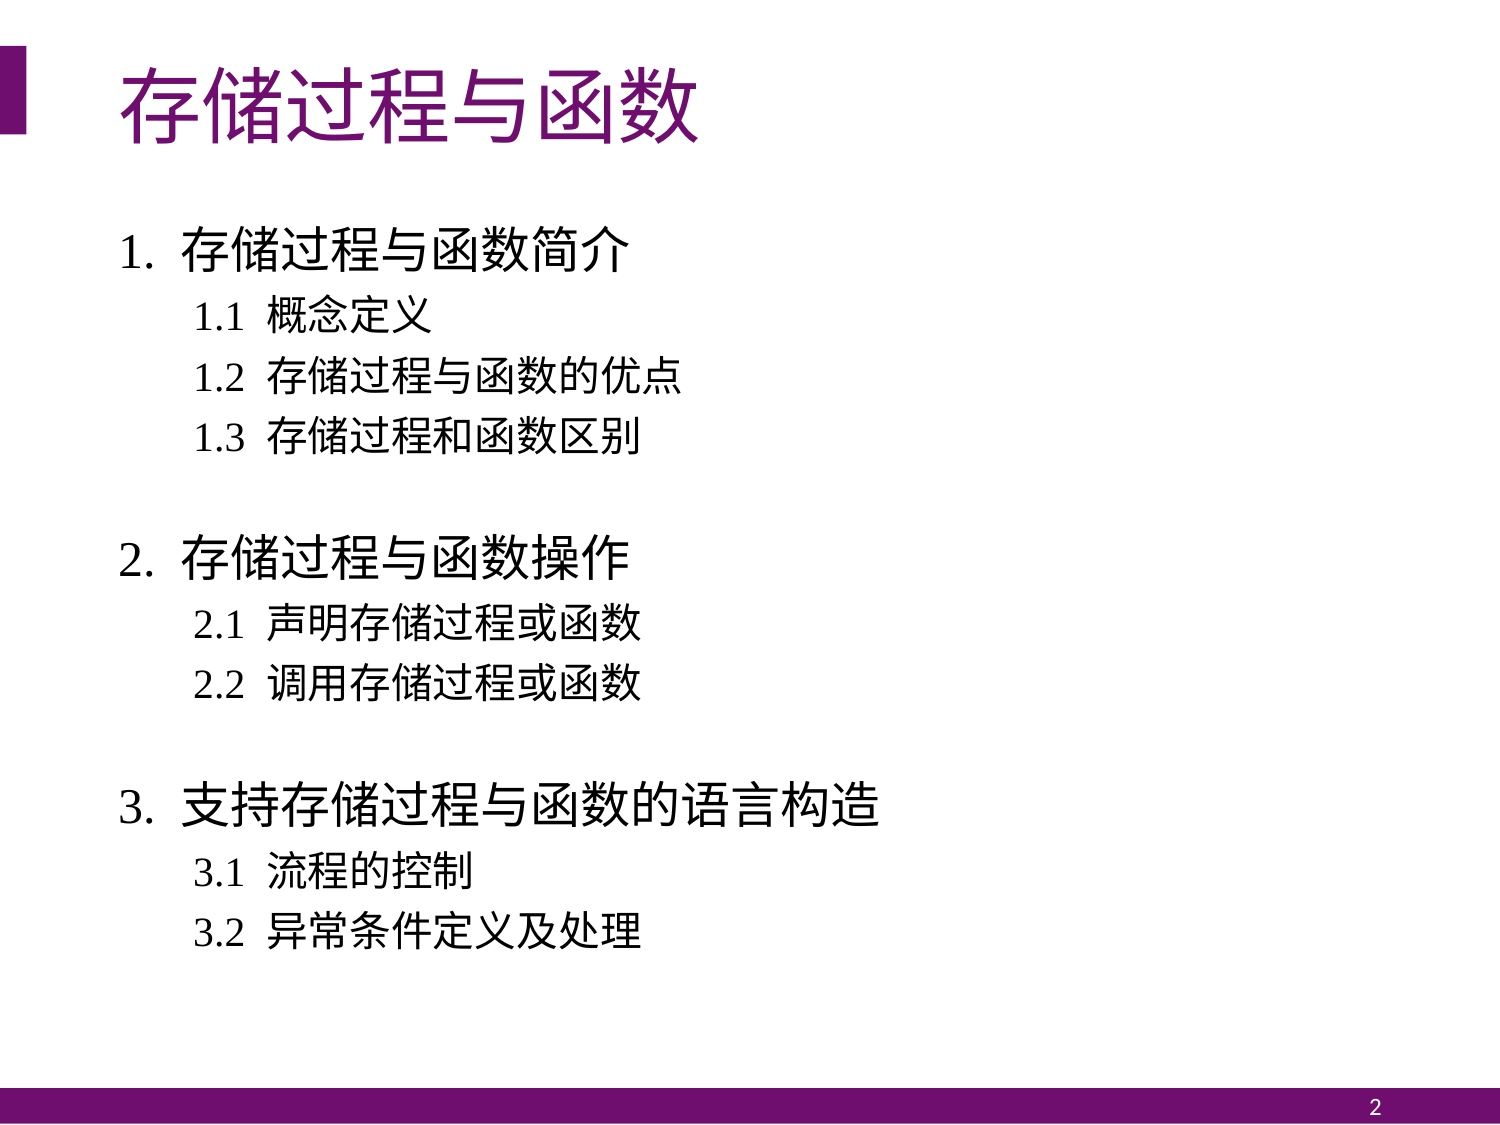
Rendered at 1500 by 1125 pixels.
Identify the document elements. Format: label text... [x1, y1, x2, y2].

slide_number 2 [1059, 1088, 1397, 1124]
list 1. 存储过程与函数简介 1.1 概念定义 1.2 存储过程与函数的优点 1.3 存储过程和函数区别 2. 存储过程与函数操作 2.1 声明存储过程或函数 2.2 调用存储过程或函数 3. 支持存储过程与函数的语言构造 3.1 流程的控制 3.2 异常条件定义及处理 [103, 210, 1397, 1038]
title 存储过程与函数 [103, 45, 1397, 176]
